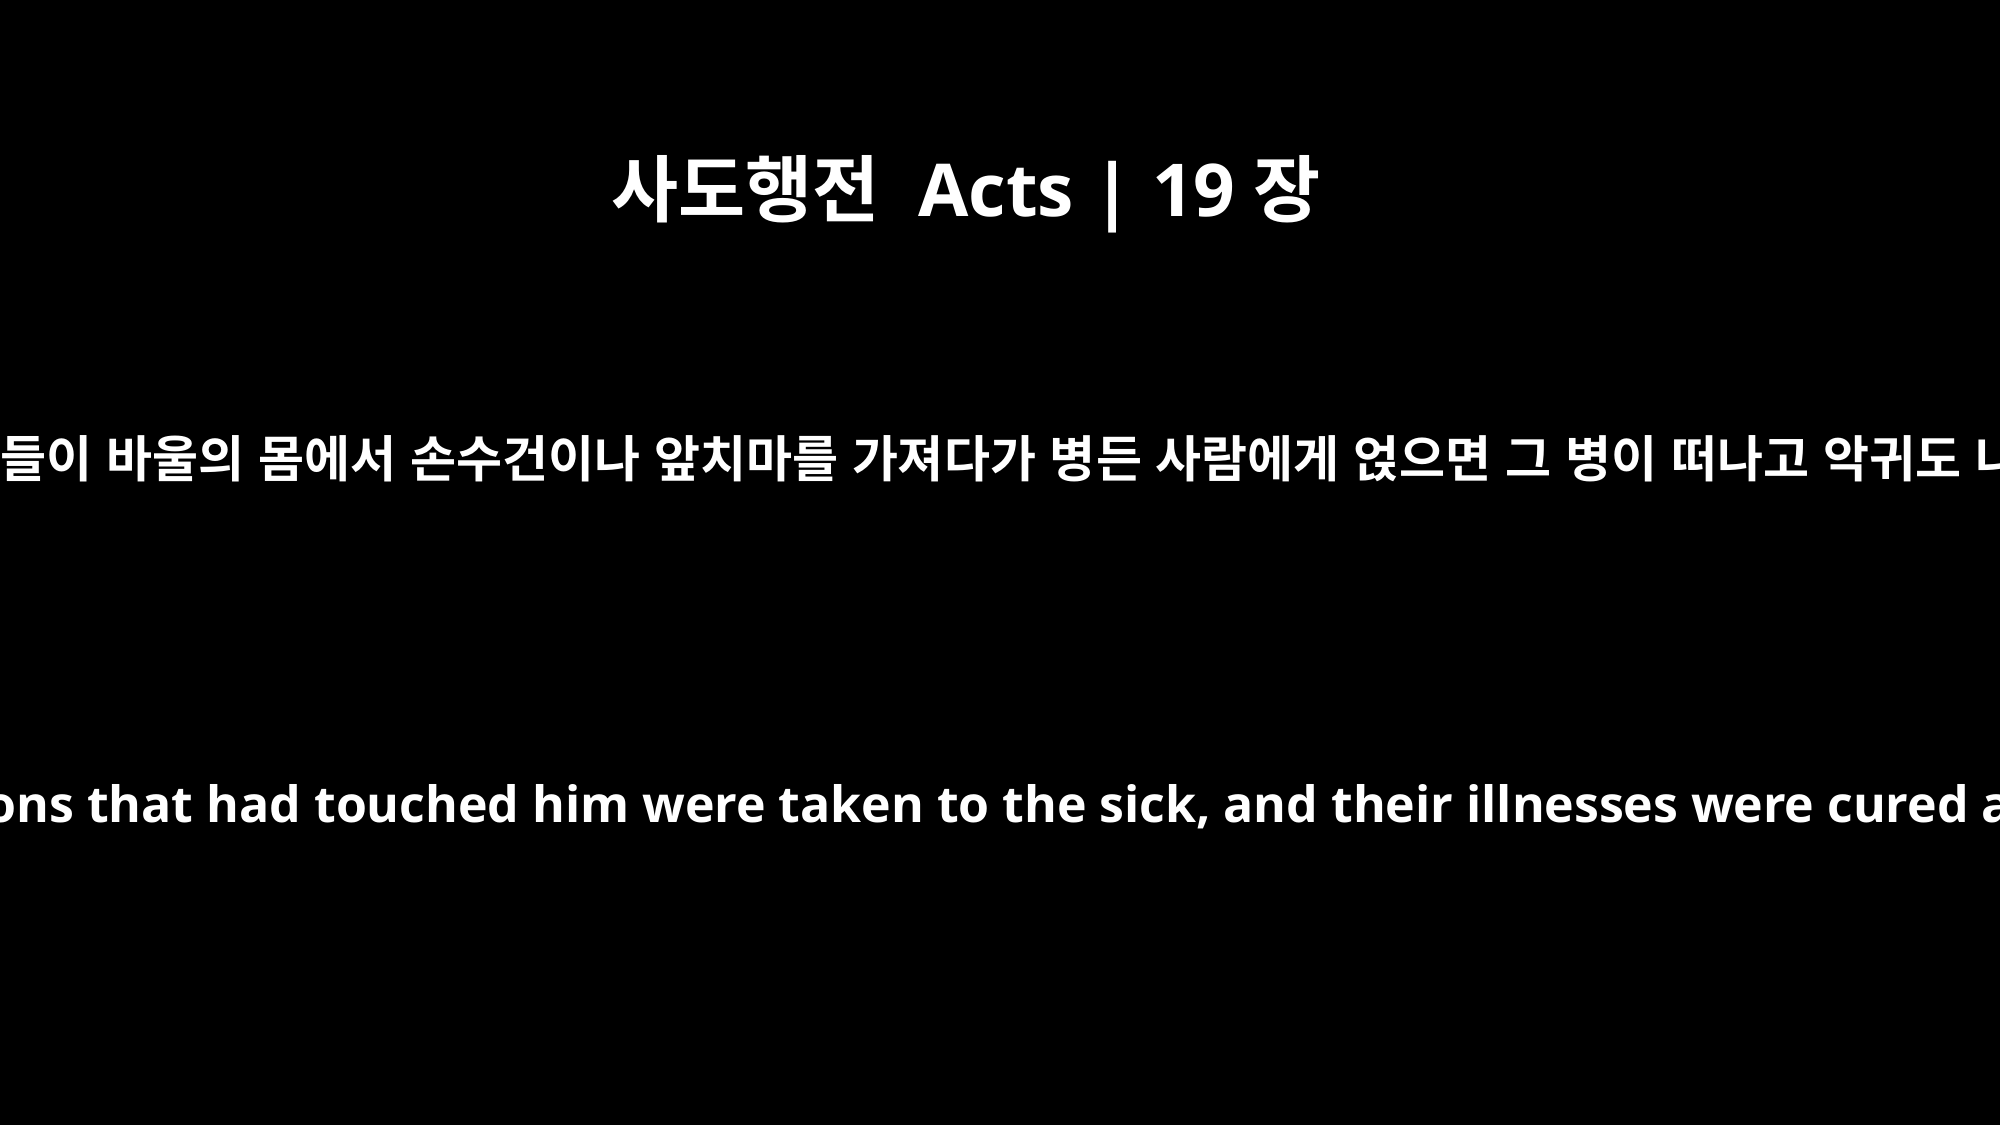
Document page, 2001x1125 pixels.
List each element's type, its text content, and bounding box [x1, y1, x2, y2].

text_box 사도행전 Acts | 19장 [596, 136, 1336, 239]
text_box so that even handkerchiefs and aprons that had touched him were taken to the sick, and their illnesses were cured and the evil spirits left them. [0, 764, 2000, 840]
text_box 12 심지어 사람들이 바울의 몸에서 손수건이나 앞치마를 가져다가 병든 사람에게 얹으면 그 병이 떠나고 악귀도 나가더라 [0, 359, 2000, 495]
